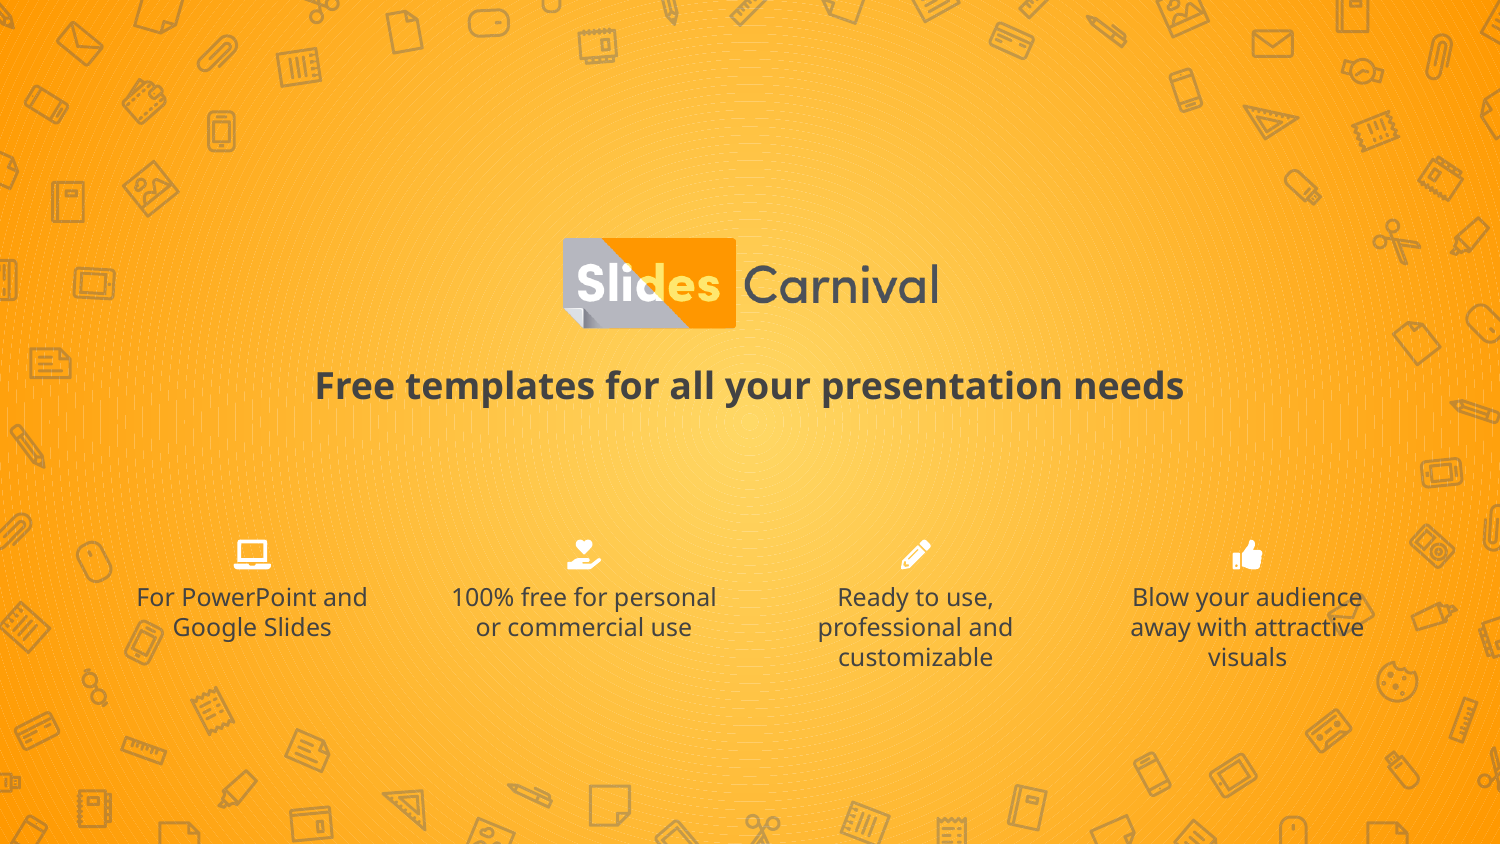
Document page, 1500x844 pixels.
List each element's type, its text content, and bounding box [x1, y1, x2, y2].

text_box Free templates for all your presentation needs [181, 362, 1319, 407]
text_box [113, 539, 1387, 687]
picture [561, 237, 939, 329]
